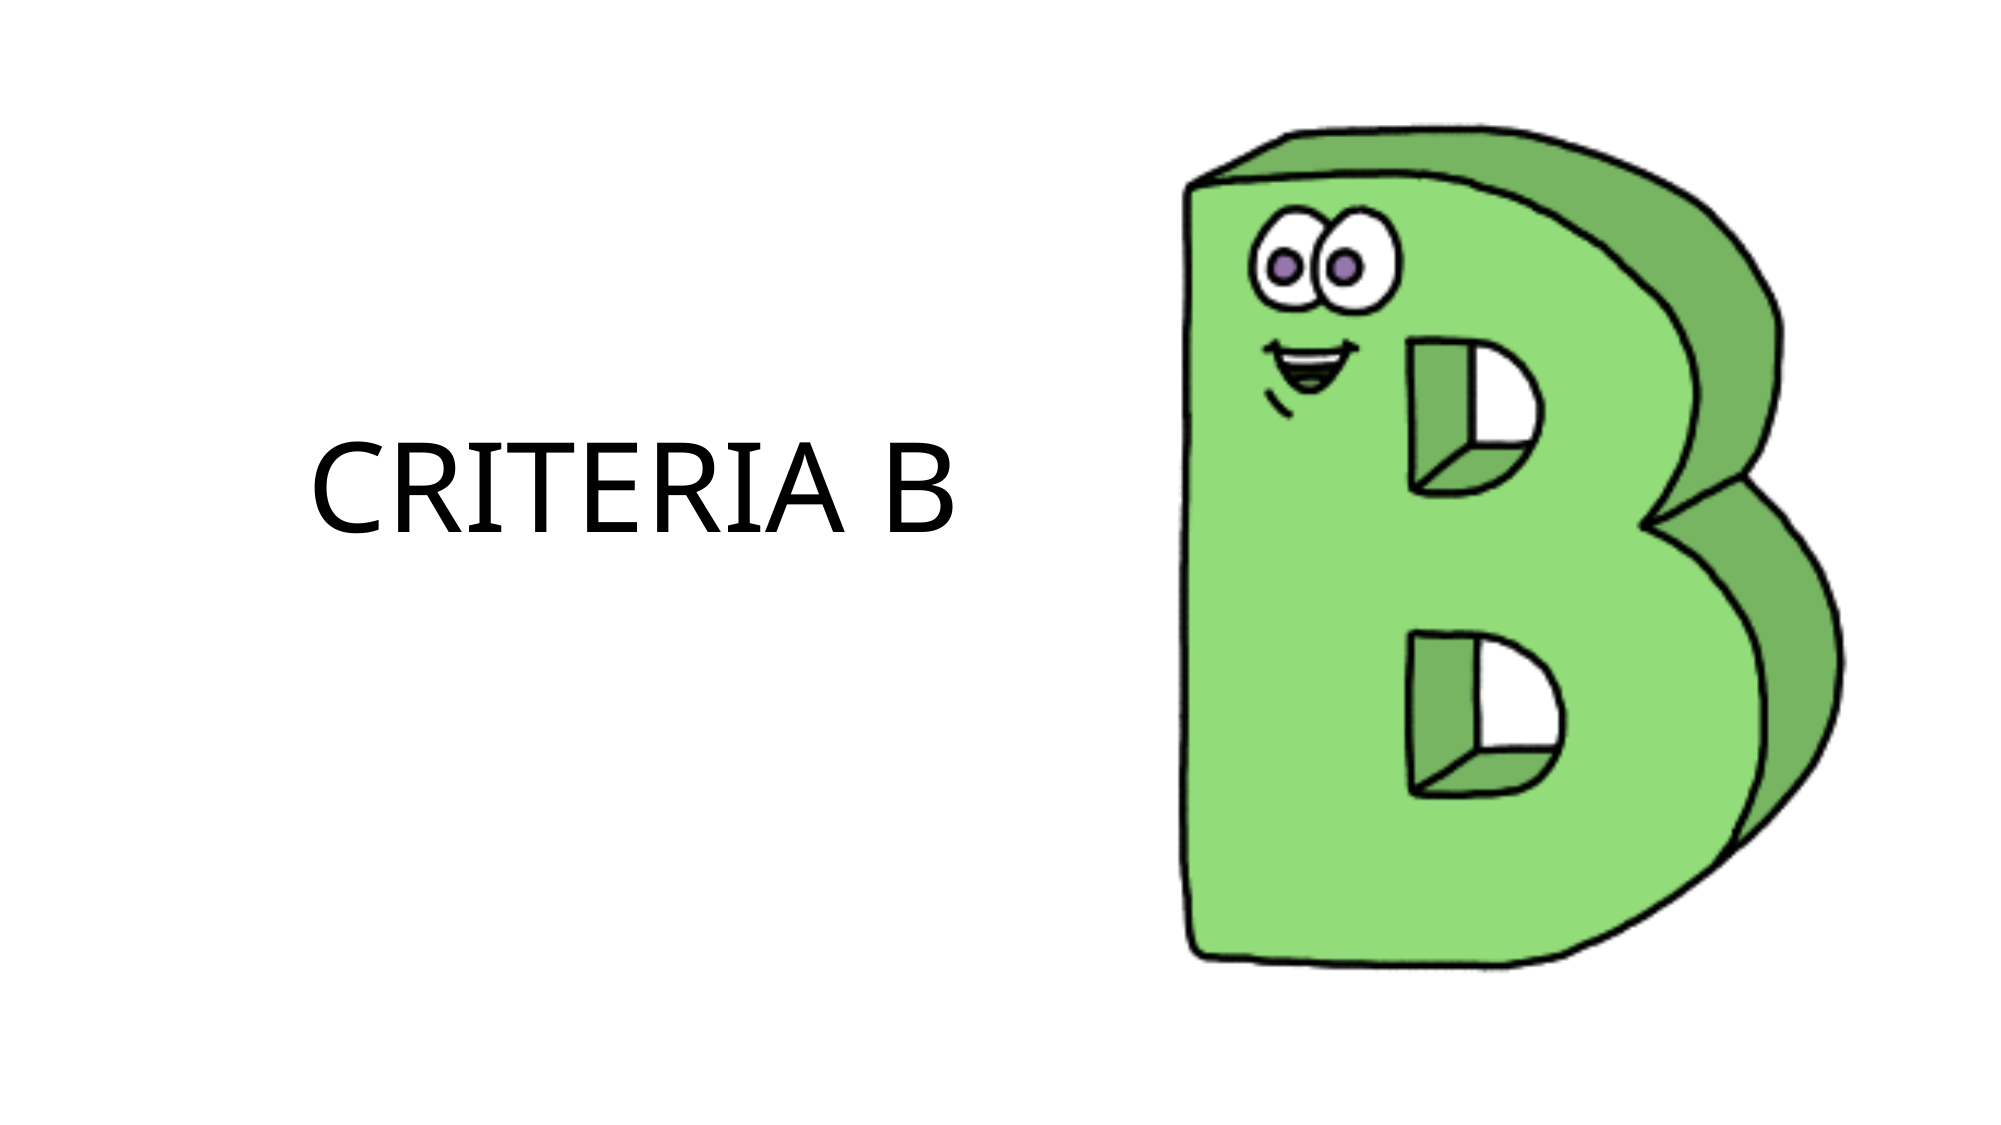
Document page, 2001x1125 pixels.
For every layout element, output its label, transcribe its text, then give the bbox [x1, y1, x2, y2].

picture [1131, 111, 1864, 991]
title CRITERIA B [154, 175, 1113, 568]
